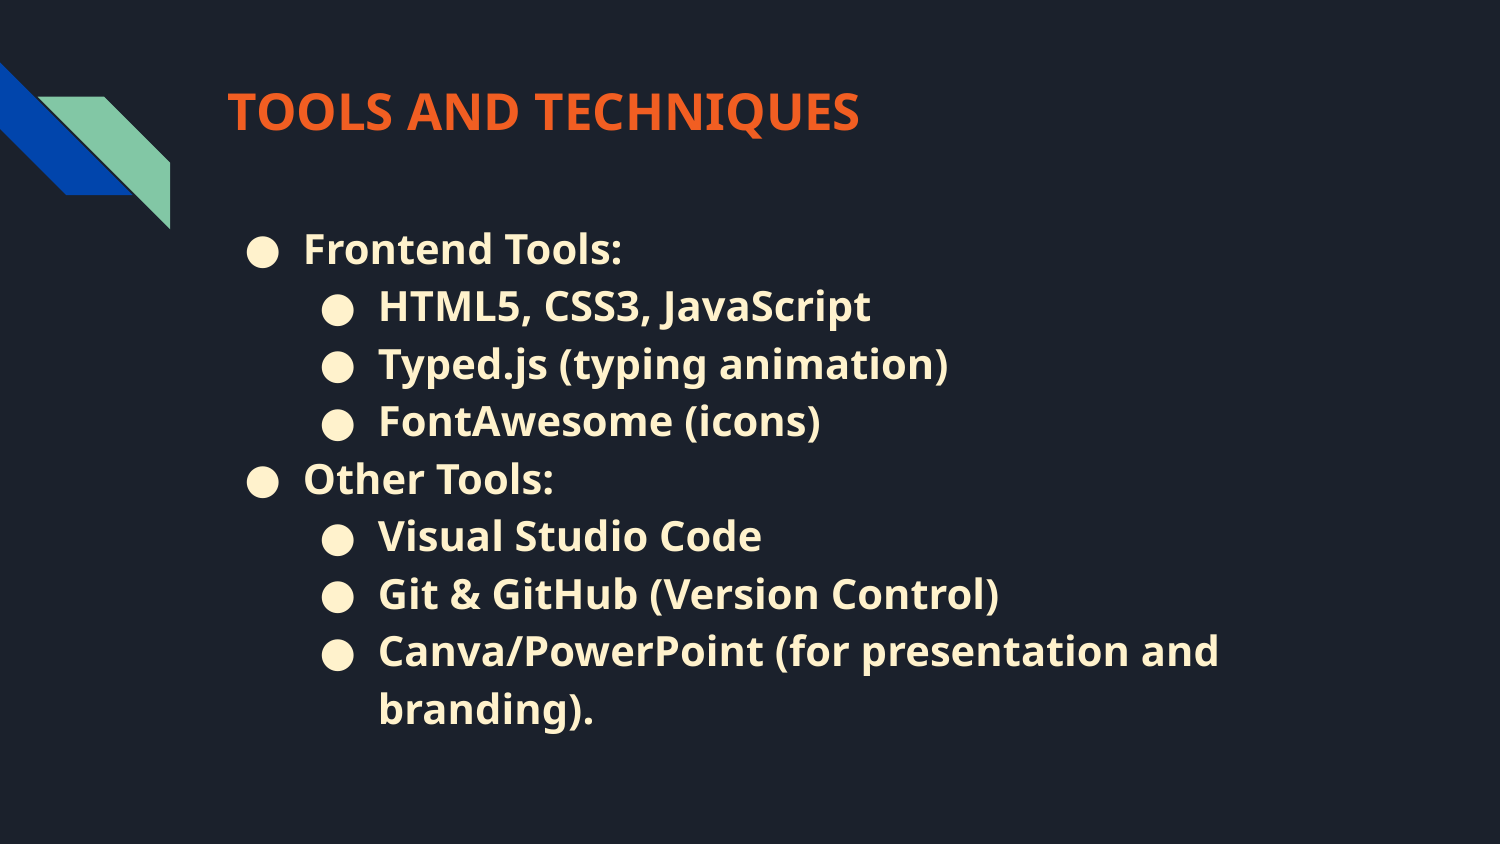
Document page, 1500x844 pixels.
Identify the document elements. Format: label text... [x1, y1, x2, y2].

list Frontend Tools: HTML5, CSS3, JavaScript Typed.js (typing animation) FontAwesome (icons) Other Tools: Visual Studio Code Git & GitHub (Version Control) Canva/PowerPoint (for presentation and branding). [212, 200, 1368, 678]
title TOOLS AND TECHNIQUES [212, 64, 1368, 200]
